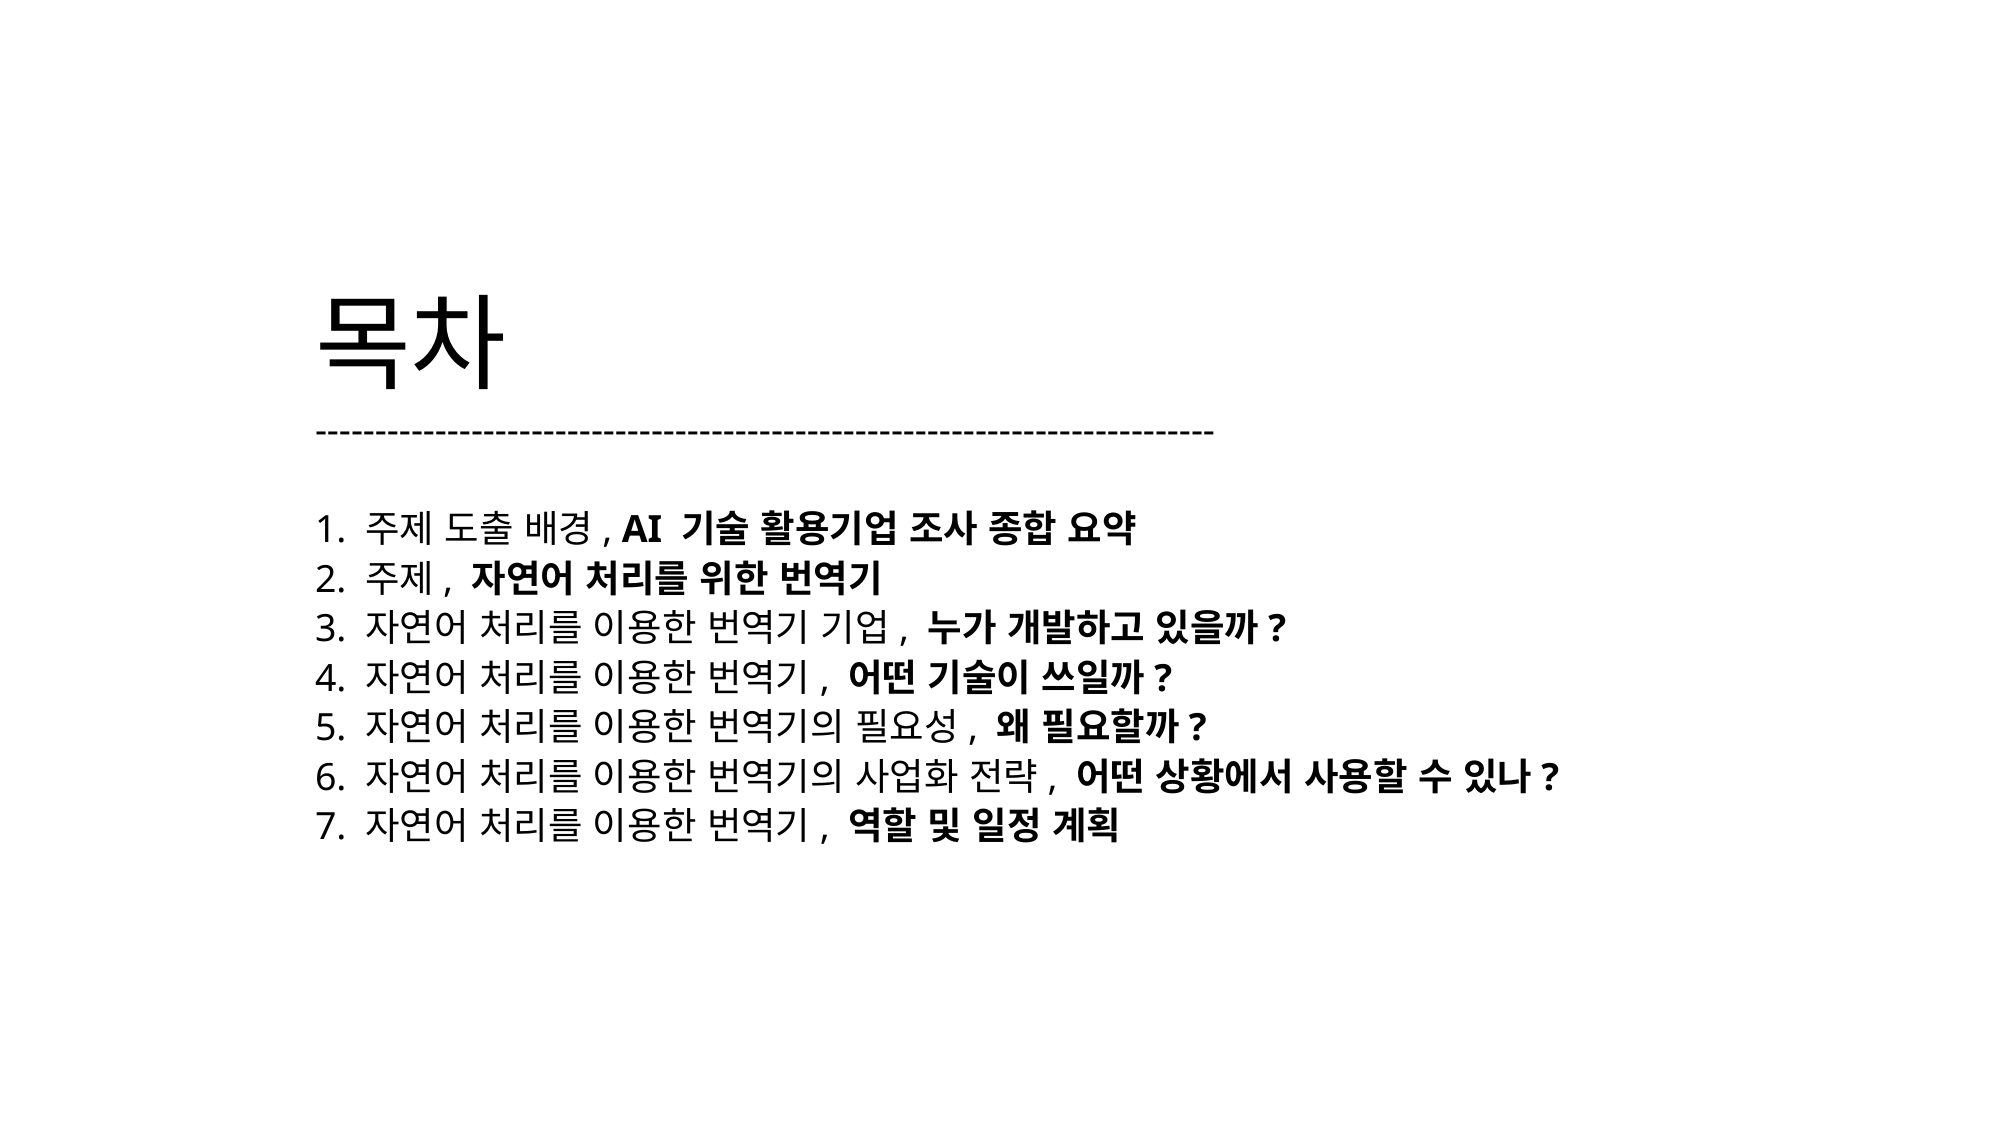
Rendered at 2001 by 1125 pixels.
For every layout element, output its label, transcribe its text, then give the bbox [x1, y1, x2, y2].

text_box 목차 --------------------------------------------------------------------------- 1. 주제 도출 배경, AI 기술 활용기업 조사 종합 요약 2. 주제, 자연어 처리를 위한 번역기 3. 자연어 처리를 이용한 번역기 기업, 누가 개발하고 있을까? 4. 자연어 처리를 이용한 번역기, 어떤 기술이 쓰일까? 5. 자연어 처리를 이용한 번역기의 필요성, 왜 필요할까? 6. 자연어 처리를 이용한 번역기의 사업화 전략, 어떤 상황에서 사용할 수 있나? 7. 자연어 처리를 이용한 번역기, 역할 및 일정 계획 [300, 257, 1700, 855]
